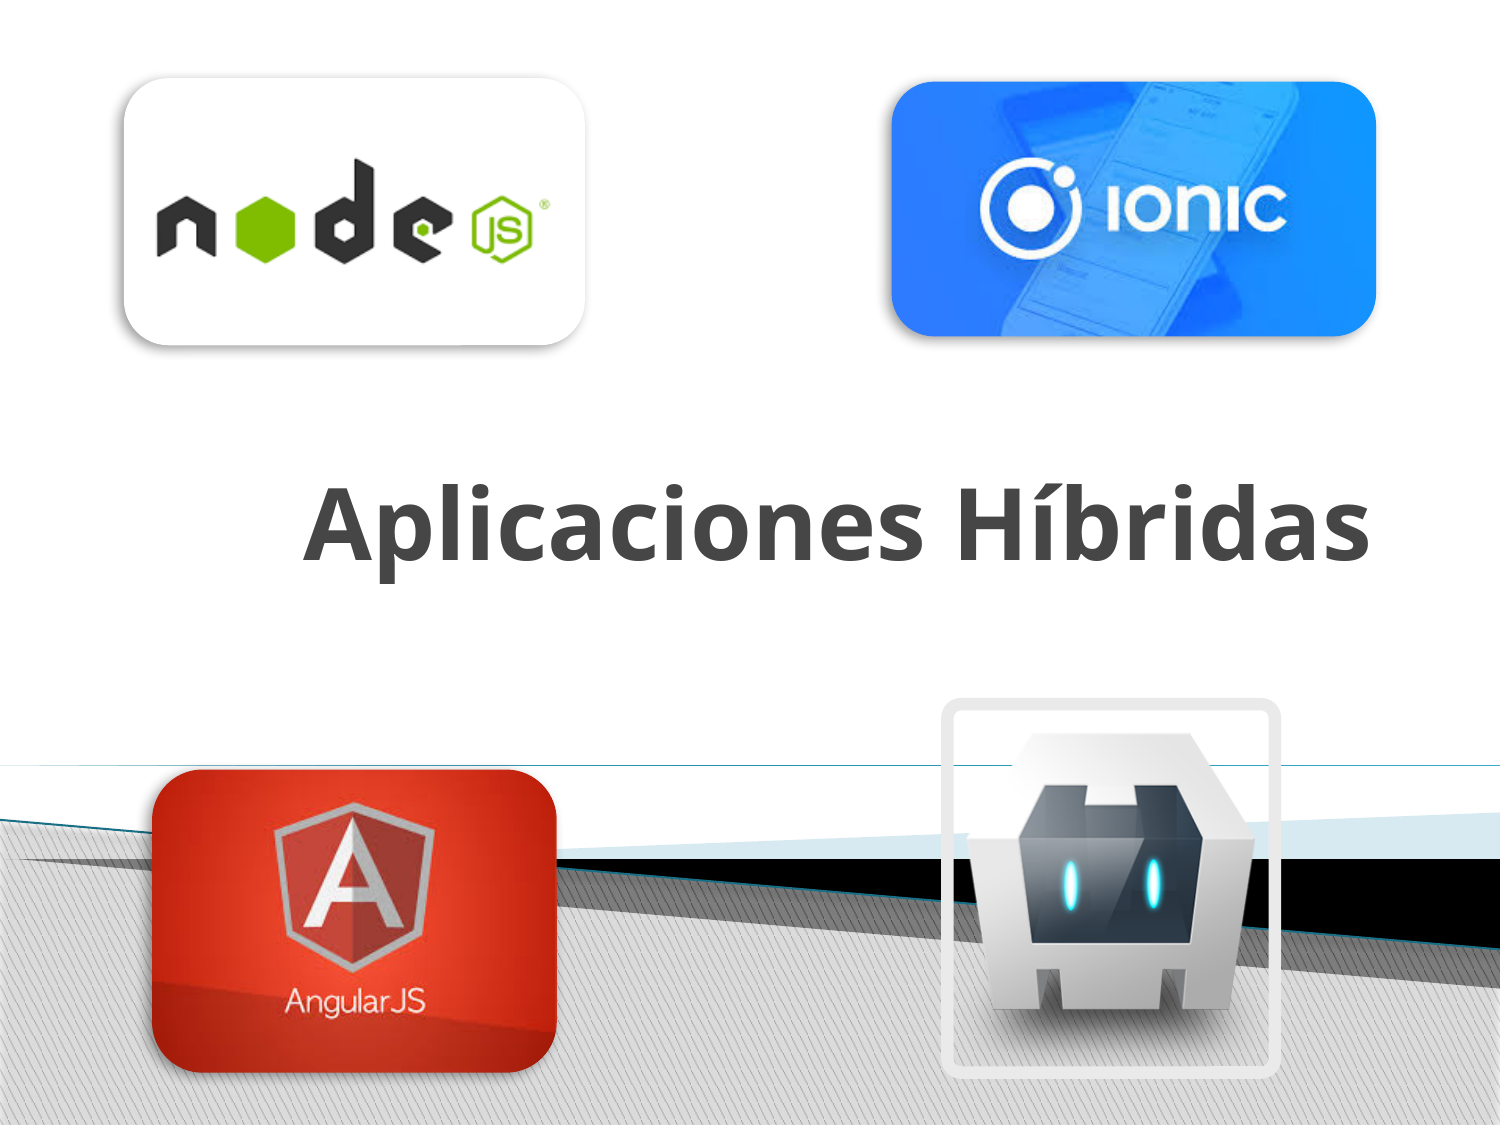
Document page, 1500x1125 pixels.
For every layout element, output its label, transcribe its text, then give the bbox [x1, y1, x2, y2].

picture [123, 77, 586, 346]
title Aplicaciones Híbridas [112, 287, 1388, 588]
picture [891, 81, 1377, 337]
picture [1282, 932, 1500, 989]
picture [5, 769, 941, 1073]
picture [947, 703, 1276, 1073]
